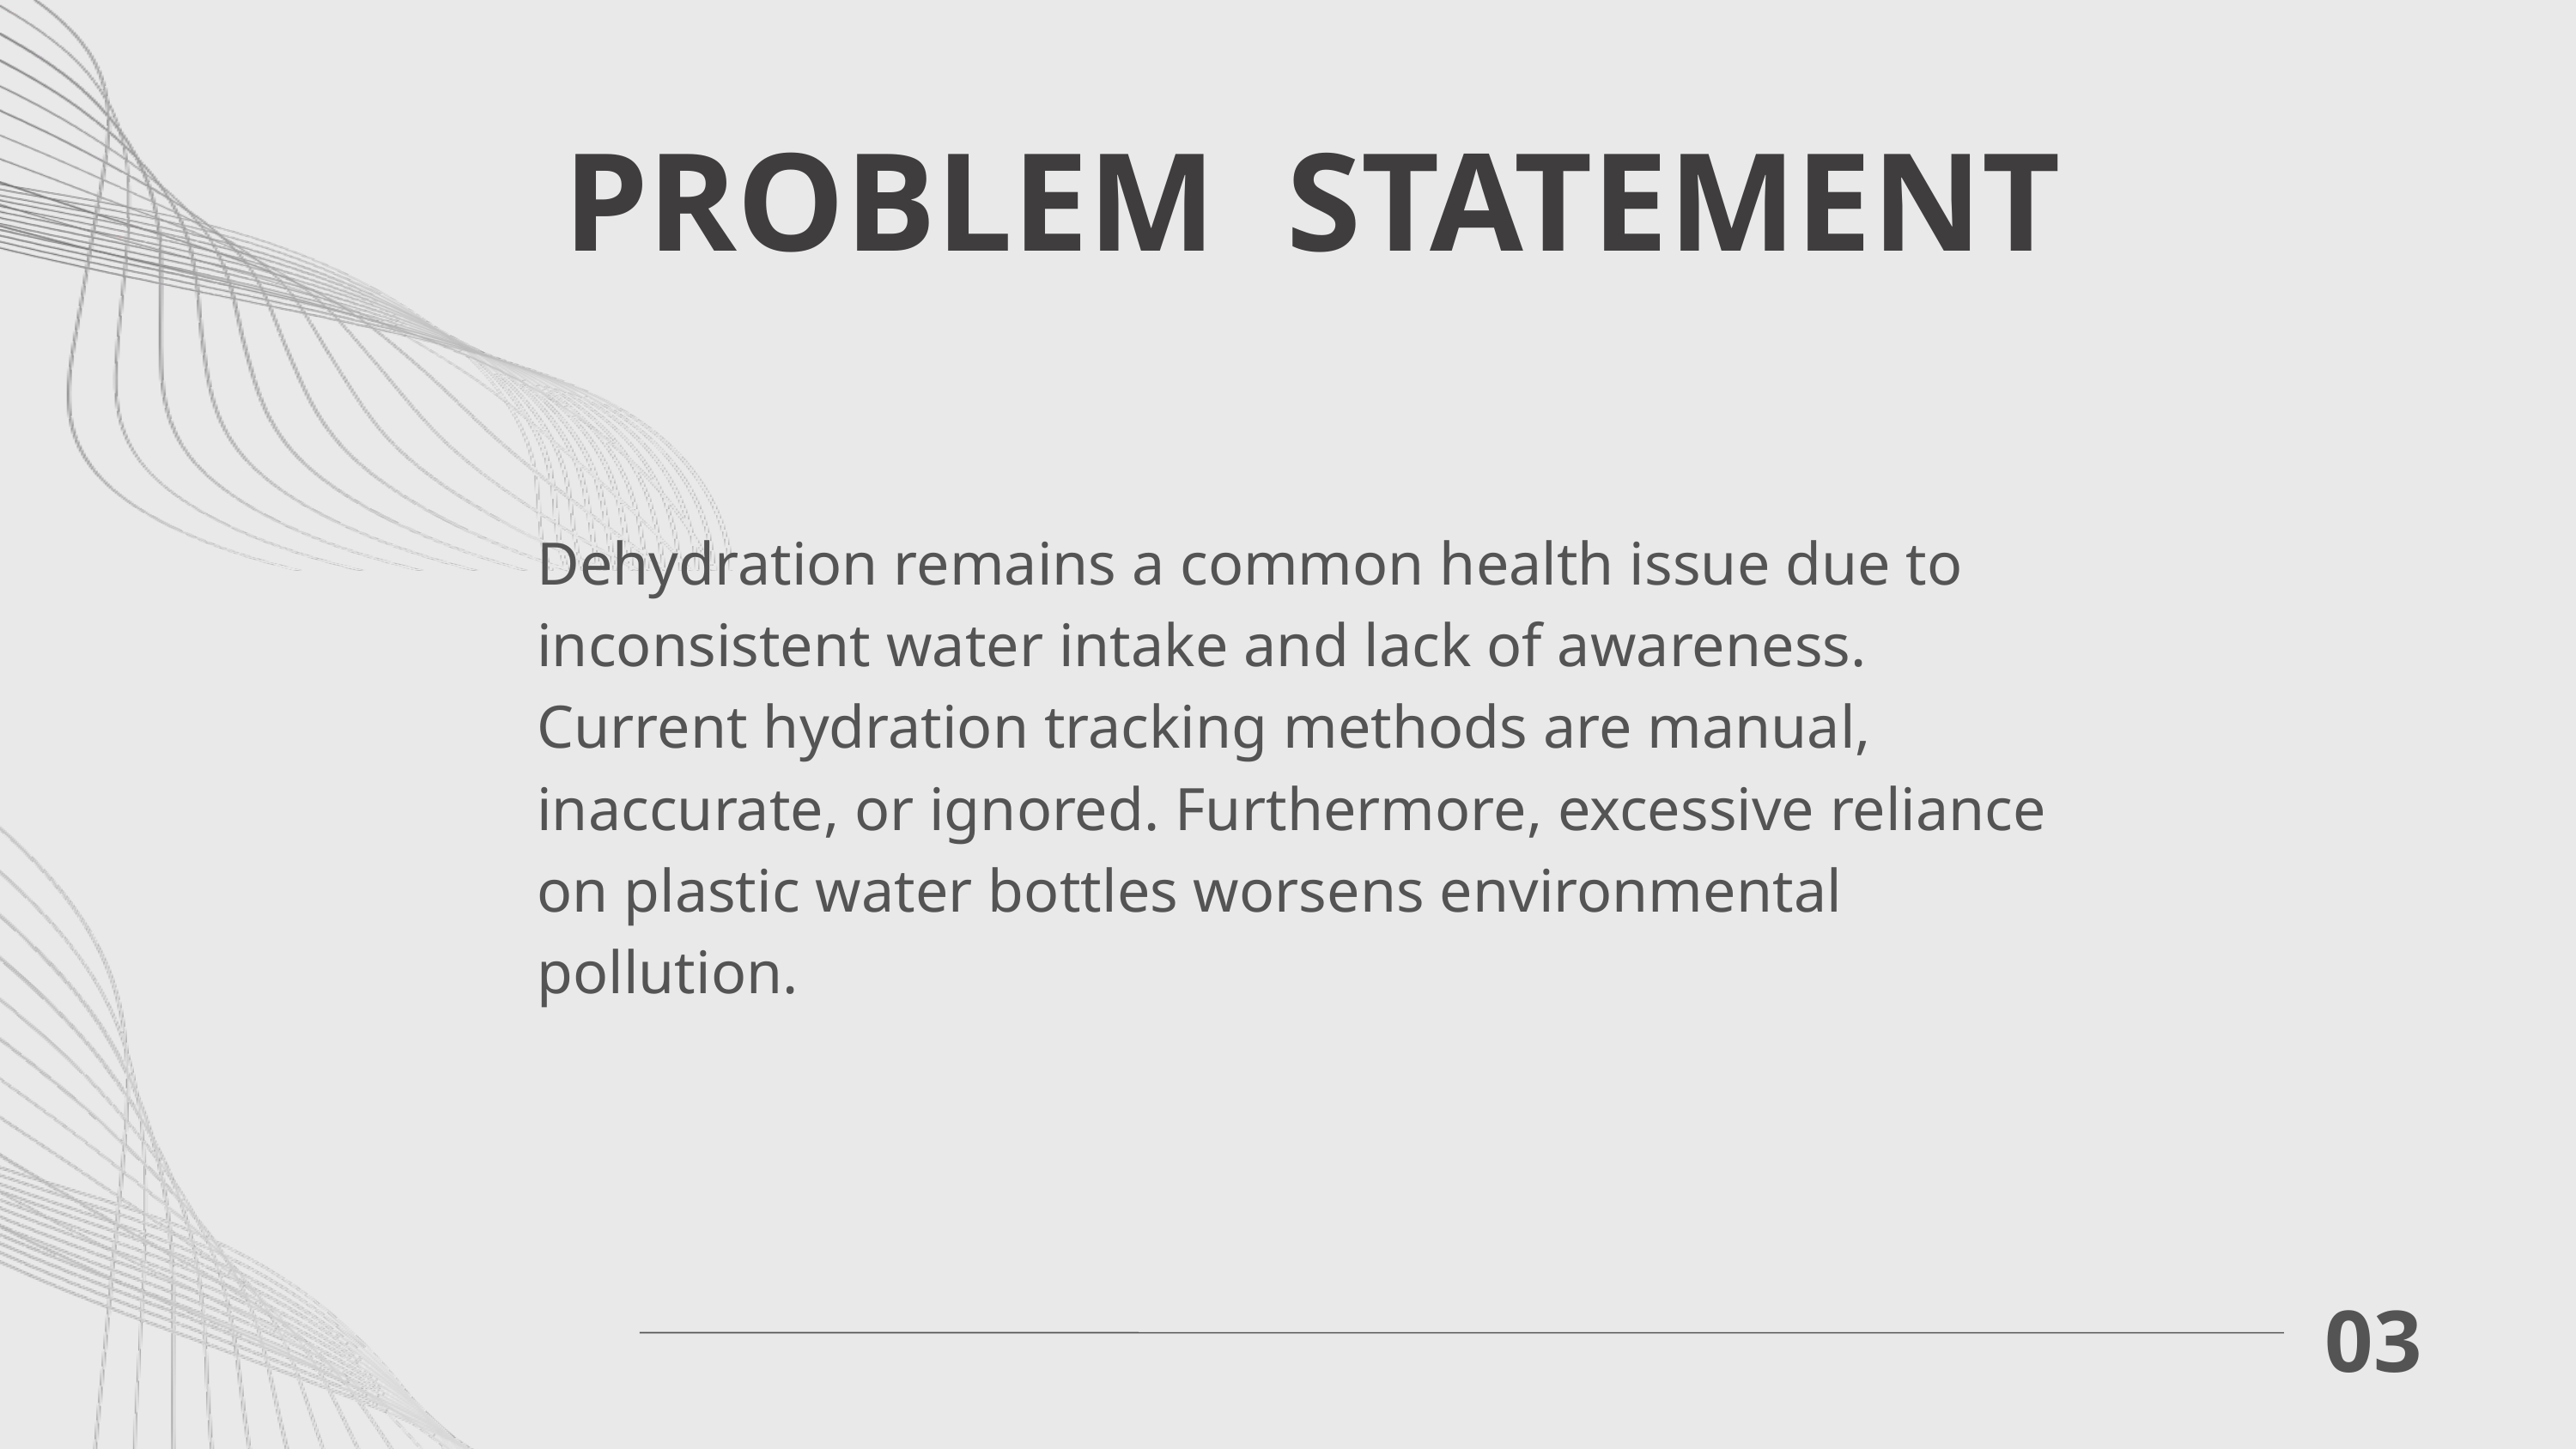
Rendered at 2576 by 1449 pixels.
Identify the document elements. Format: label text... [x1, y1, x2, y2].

text_box [0, 724, 636, 1449]
text_box Dehydration remains a common health issue due to inconsistent water intake and lack of awareness. Current hydration tracking methods are manual, inaccurate, or ignored. Furthermore, excessive reliance on plastic water bottles worsens environmental pollution. [537, 514, 2087, 1006]
text_box [0, 0, 733, 572]
text_box PROBLEM STATEMENT [430, 88, 2194, 279]
text_box 03 [2283, 1270, 2464, 1389]
